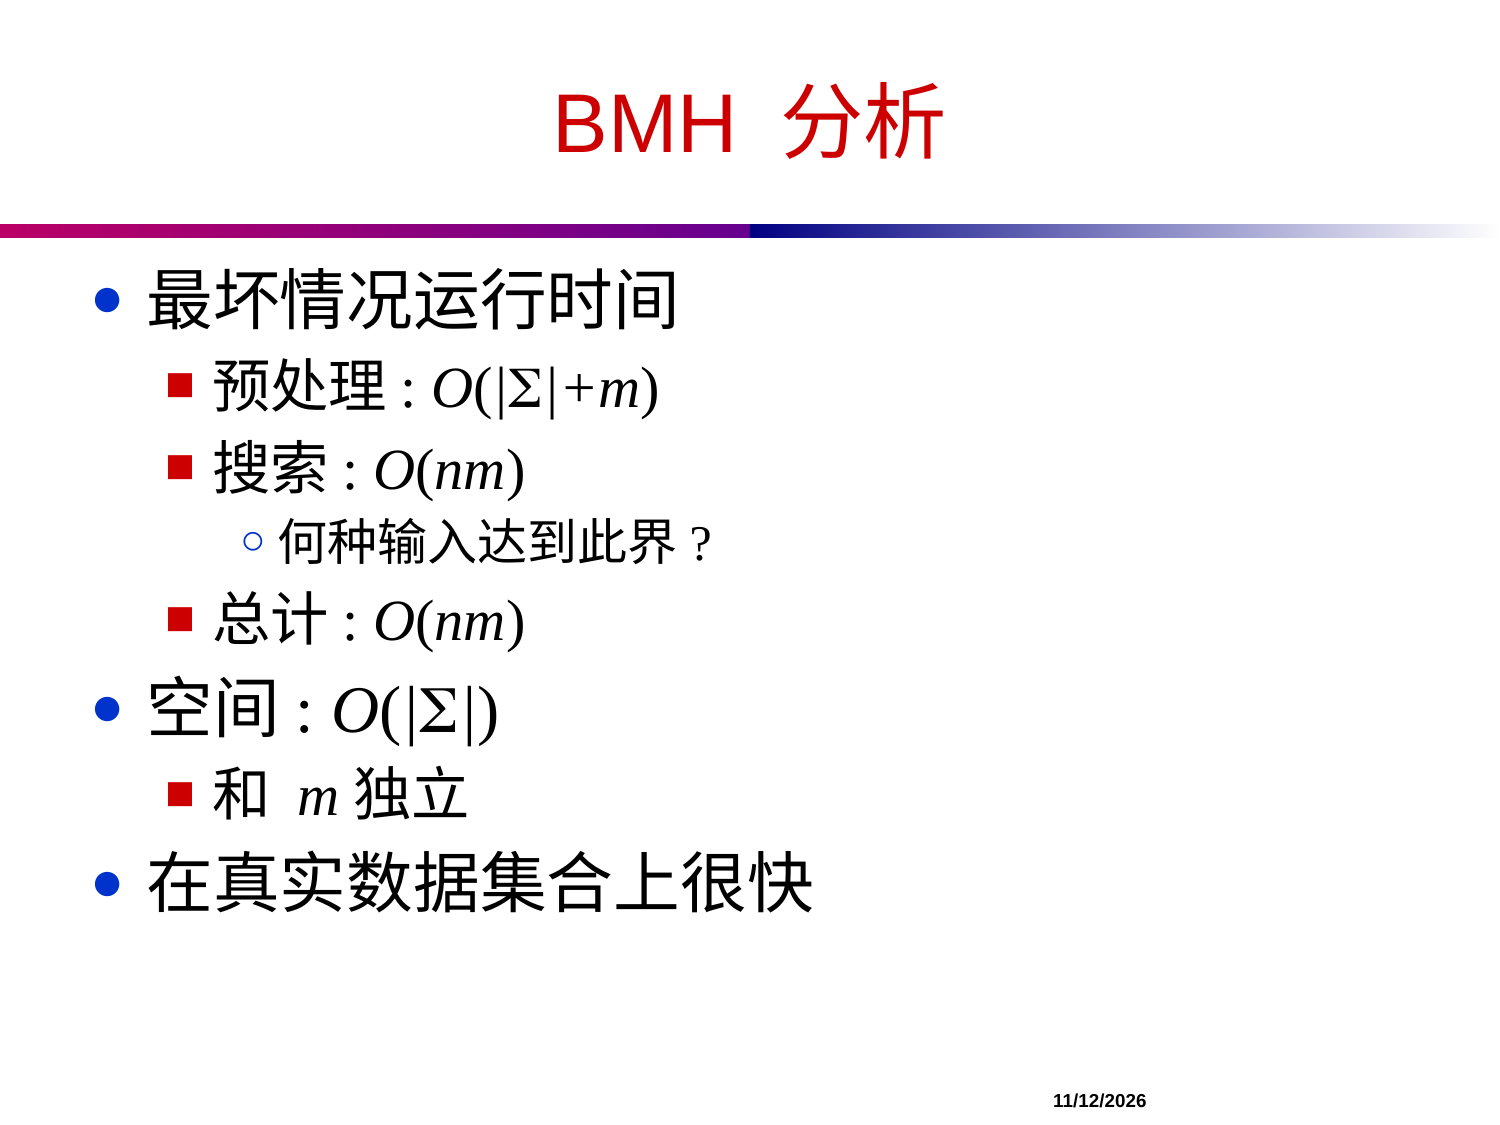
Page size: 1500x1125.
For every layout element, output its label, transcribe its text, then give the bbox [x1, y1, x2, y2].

title BMH 分析 [74, 37, 1426, 201]
list 最坏情况运行时间 预处理: O(|S|+m) 搜索: O(nm) 何种输入达到此界? 总计: O(nm) 空间: O(|S|) 和 m独立 在真实数据集合上很快 [74, 249, 1426, 963]
footer 11/13/2021 [75, 1074, 1425, 1125]
